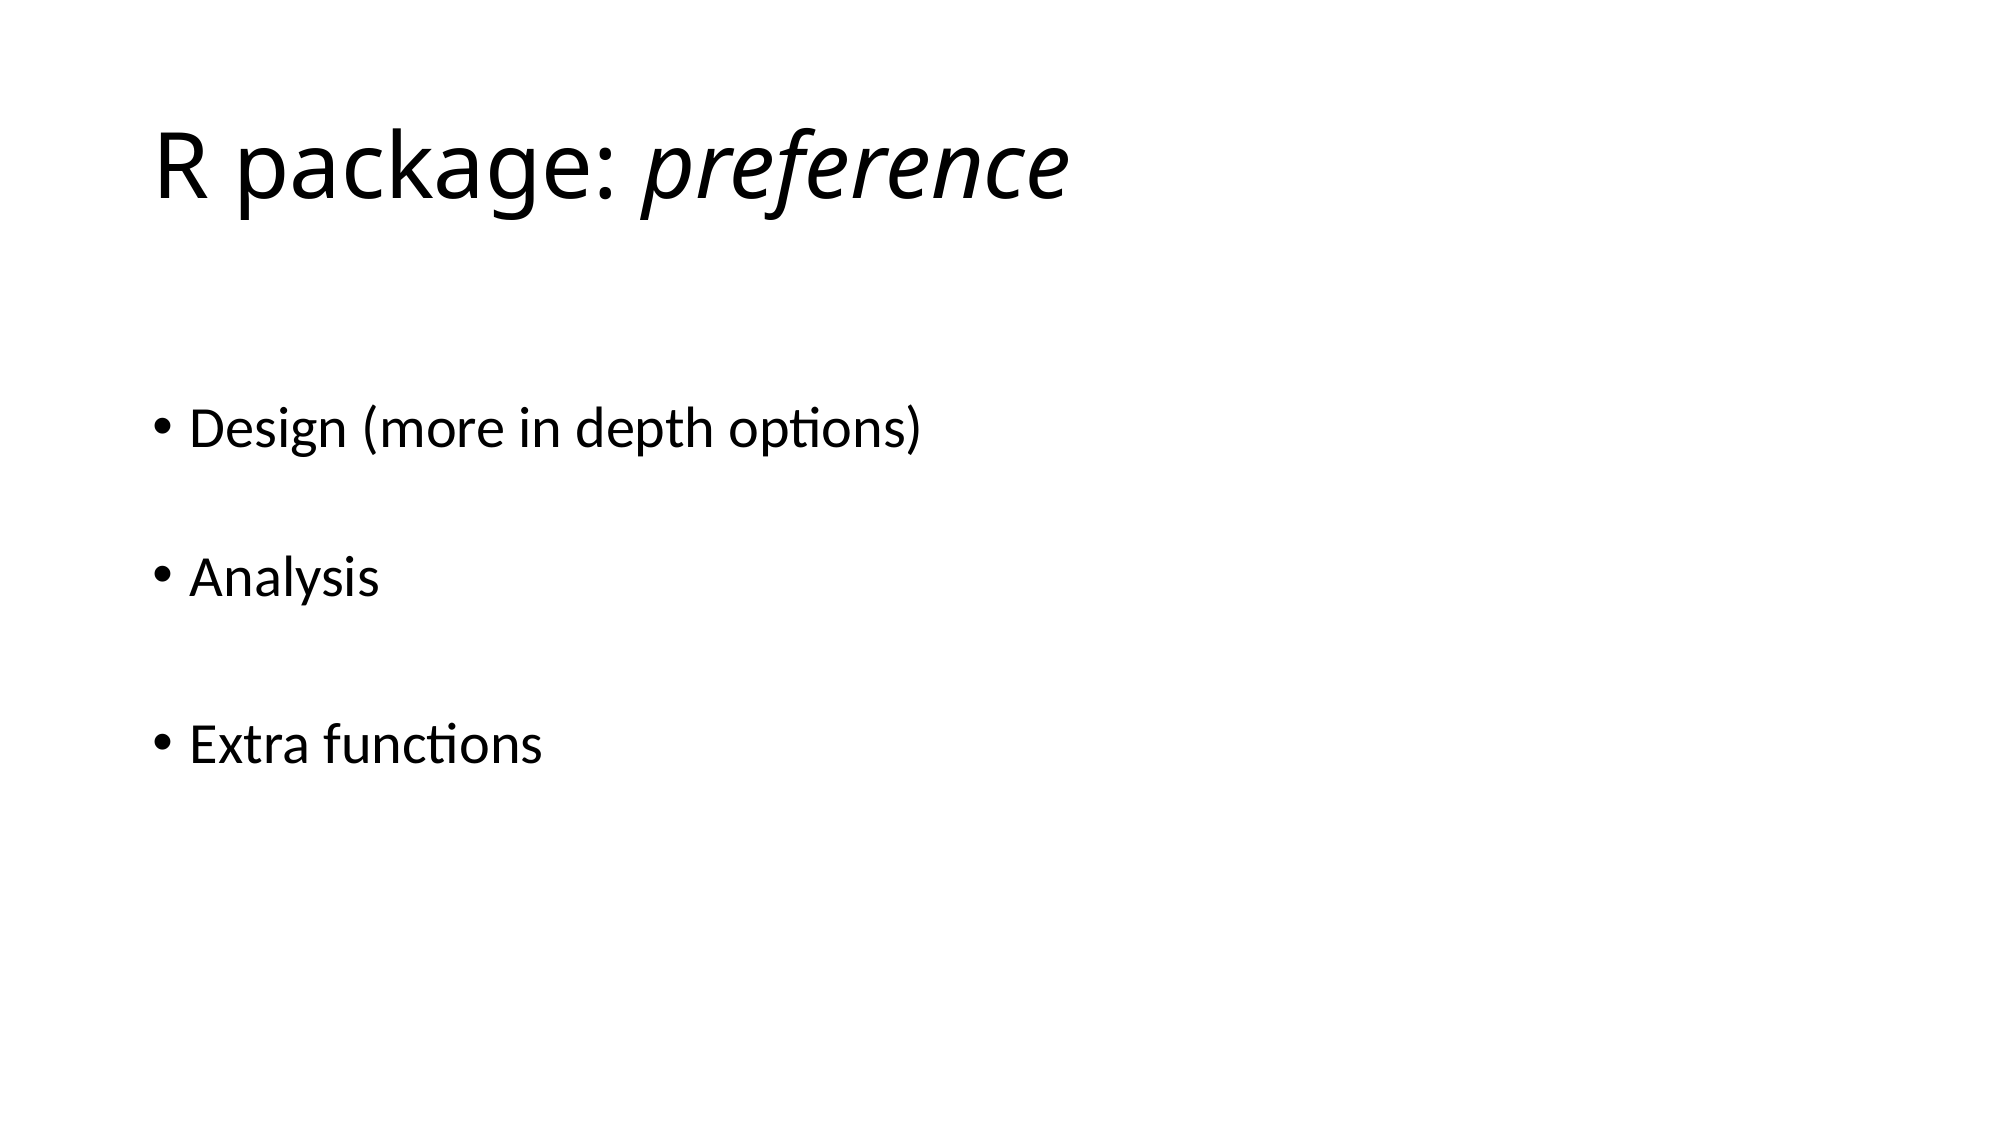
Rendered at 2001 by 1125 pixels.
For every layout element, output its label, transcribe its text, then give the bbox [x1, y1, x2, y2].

title R package: preference [137, 59, 1863, 278]
list Design (more in depth options) Analysis Extra functions [137, 299, 1863, 1014]
